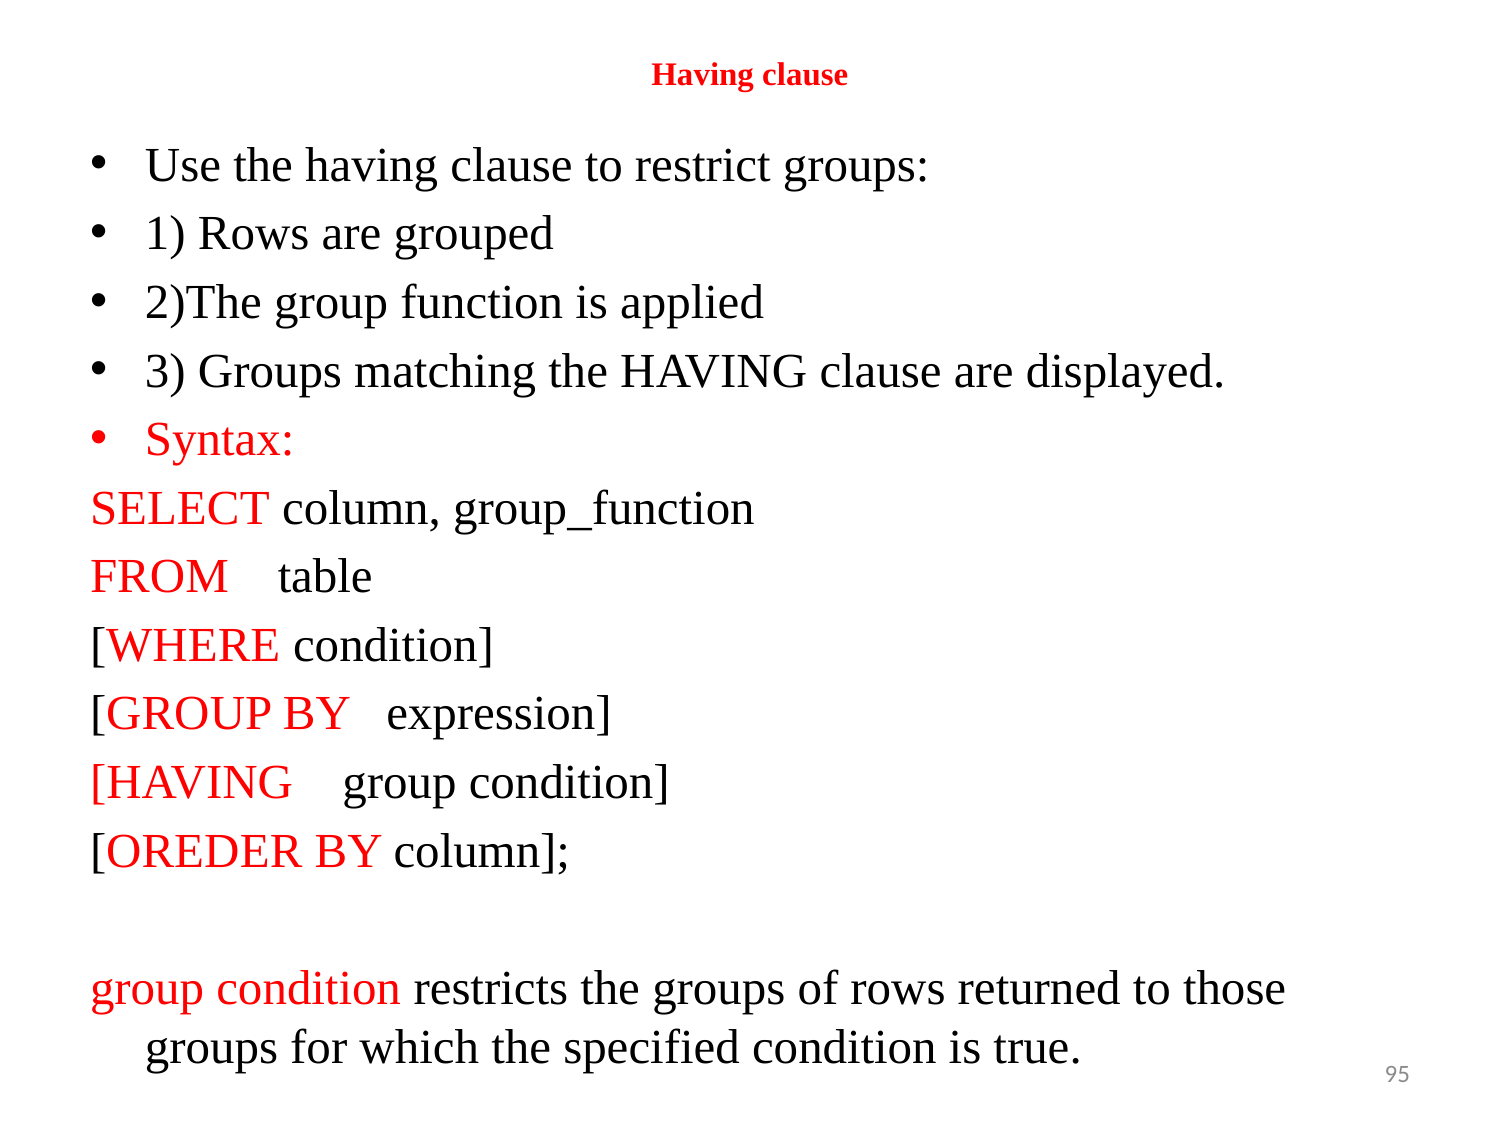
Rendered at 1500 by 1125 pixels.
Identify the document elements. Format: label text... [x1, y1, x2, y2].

list Use the having clause to restrict groups: 1) Rows are grouped 2)The group function is applied 3) Groups matching the HAVING clause are displayed. Syntax: SELECT column, group_function FROM table [WHERE condition] [GROUP BY expression] [HAVING group condition] [OREDER BY column]; group condition restricts the groups of rows returned to those groups for which the specified condition is true. [75, 125, 1425, 1088]
slide_number 95 [1074, 1042, 1425, 1103]
title Having clause [75, 45, 1425, 100]
